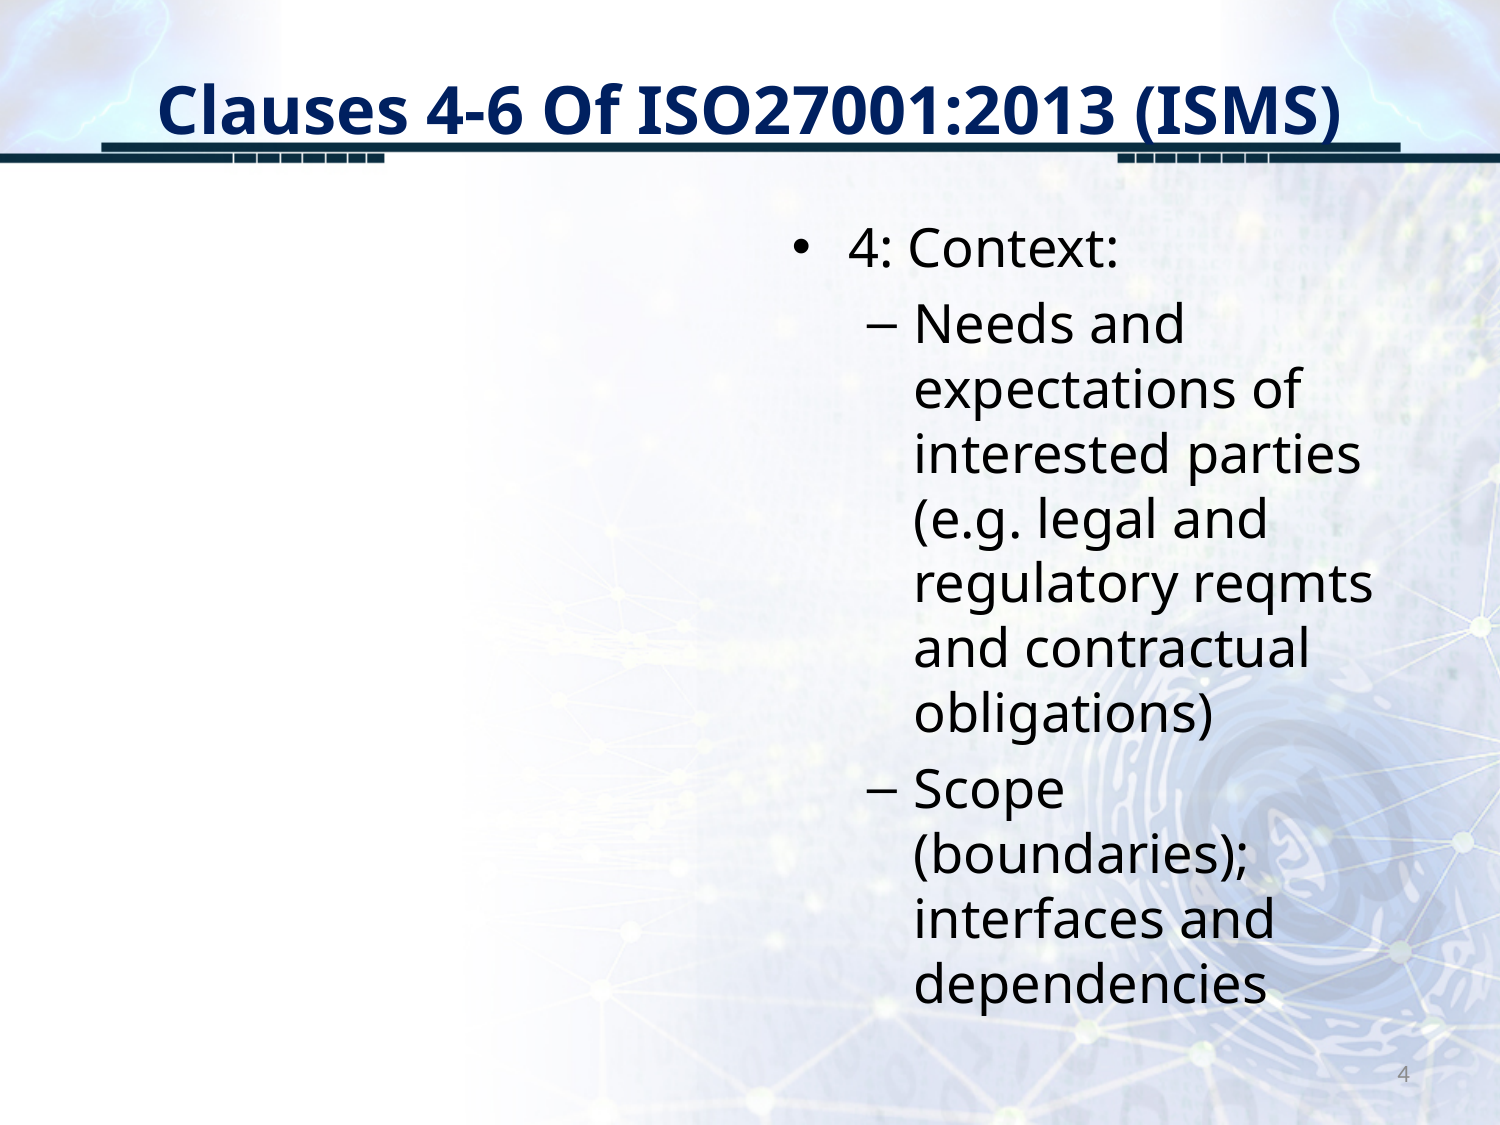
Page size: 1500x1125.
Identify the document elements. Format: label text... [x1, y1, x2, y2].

picture [0, 0, 1500, 1125]
list 4: Context: Needs and expectations of interested parties (e.g. legal and regulatory reqmts and contractual obligations) Scope (boundaries); interfaces and dependencies [776, 205, 1432, 1023]
title Clauses 4-6 Of ISO27001:2013 (ISMS) [75, 34, 1425, 182]
slide_number 4 [1074, 1042, 1425, 1103]
